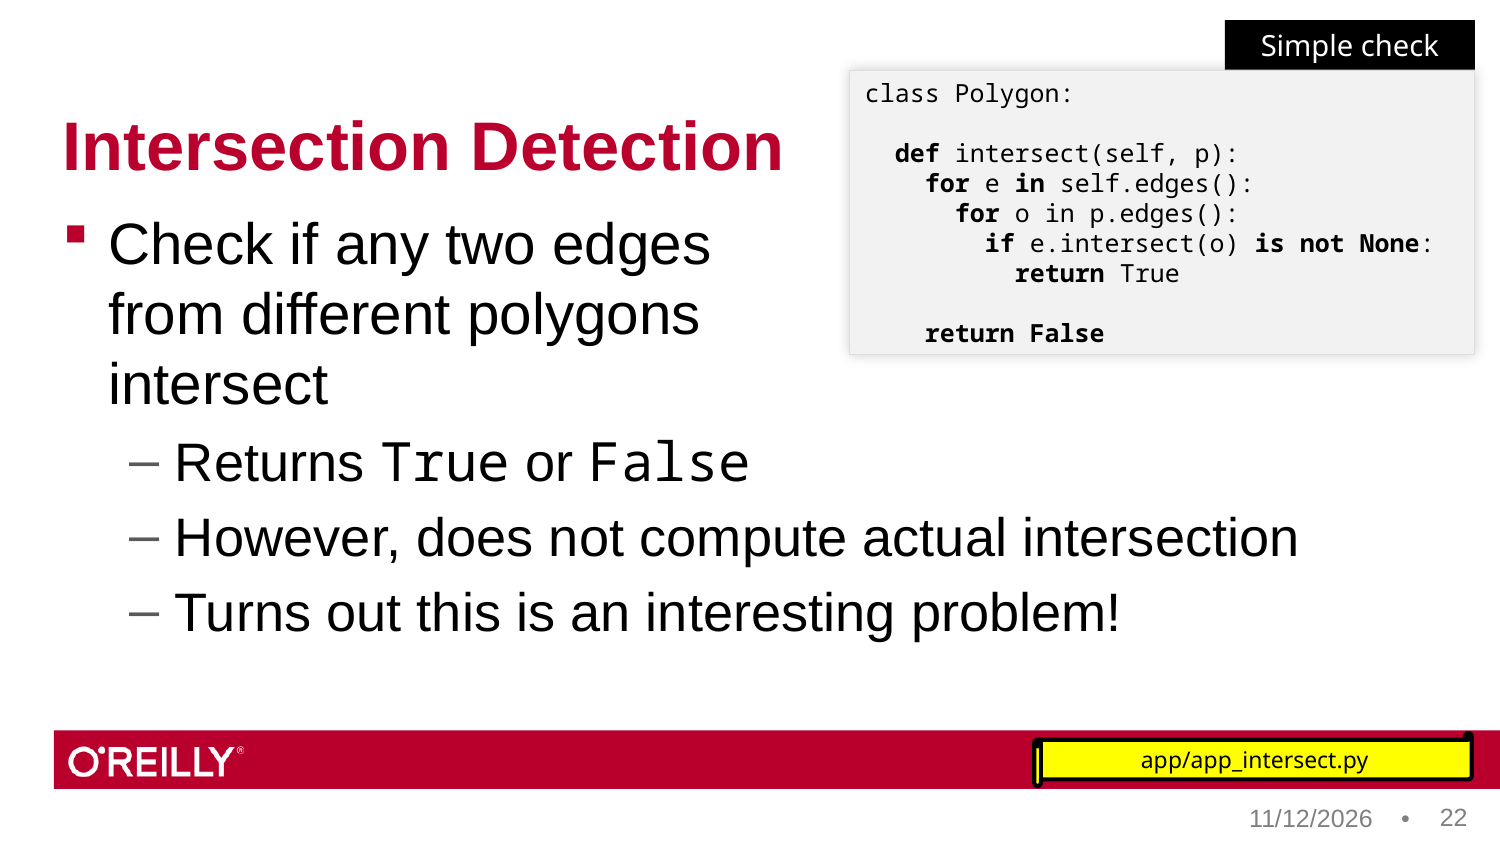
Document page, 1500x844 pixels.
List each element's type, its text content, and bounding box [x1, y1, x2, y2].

title Intersection Detection [62, 56, 1224, 185]
list Check if any two edges from different polygons intersect Returns True or False However, does not compute actual intersection Turns out this is an interesting problem! [62, 206, 1388, 722]
picture [68, 746, 244, 777]
text_box app/app_intersect.py [1034, 733, 1472, 786]
text_box Simple check [1224, 20, 1475, 70]
text_box class Polygon: def intersect(self, p): for e in self.edges(): for o in p.edges(): if e.intersect(o) is not None: return True return False [849, 70, 1475, 355]
slide_number 22 [1425, 793, 1488, 832]
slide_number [959, 800, 1425, 835]
